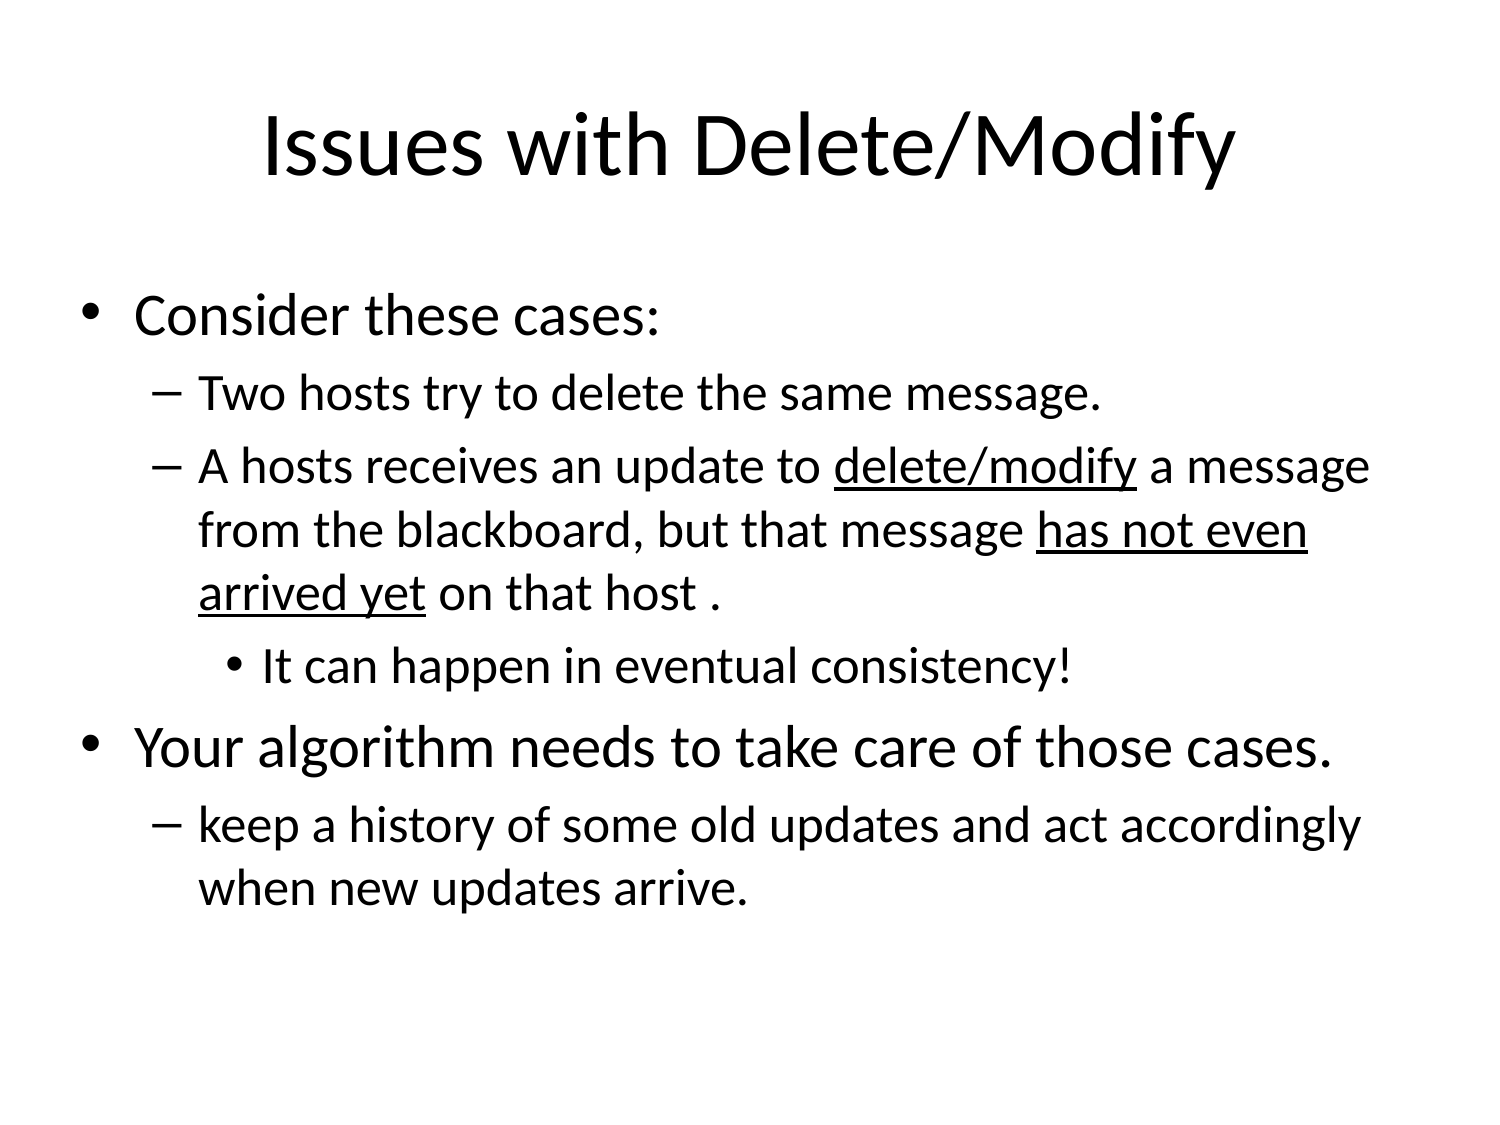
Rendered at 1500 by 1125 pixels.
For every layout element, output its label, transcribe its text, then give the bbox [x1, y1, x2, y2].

title Issues with Delete/Modify [75, 45, 1425, 233]
list Consider these cases: Two hosts try to delete the same message. A hosts receives an update to delete/modify a message from the blackboard, but that message has not even arrived yet on that host . It can happen in eventual consistency! Your algorithm needs to take care of those cases. keep a history of some old updates and act accordingly when new updates arrive. [64, 267, 1415, 1010]
